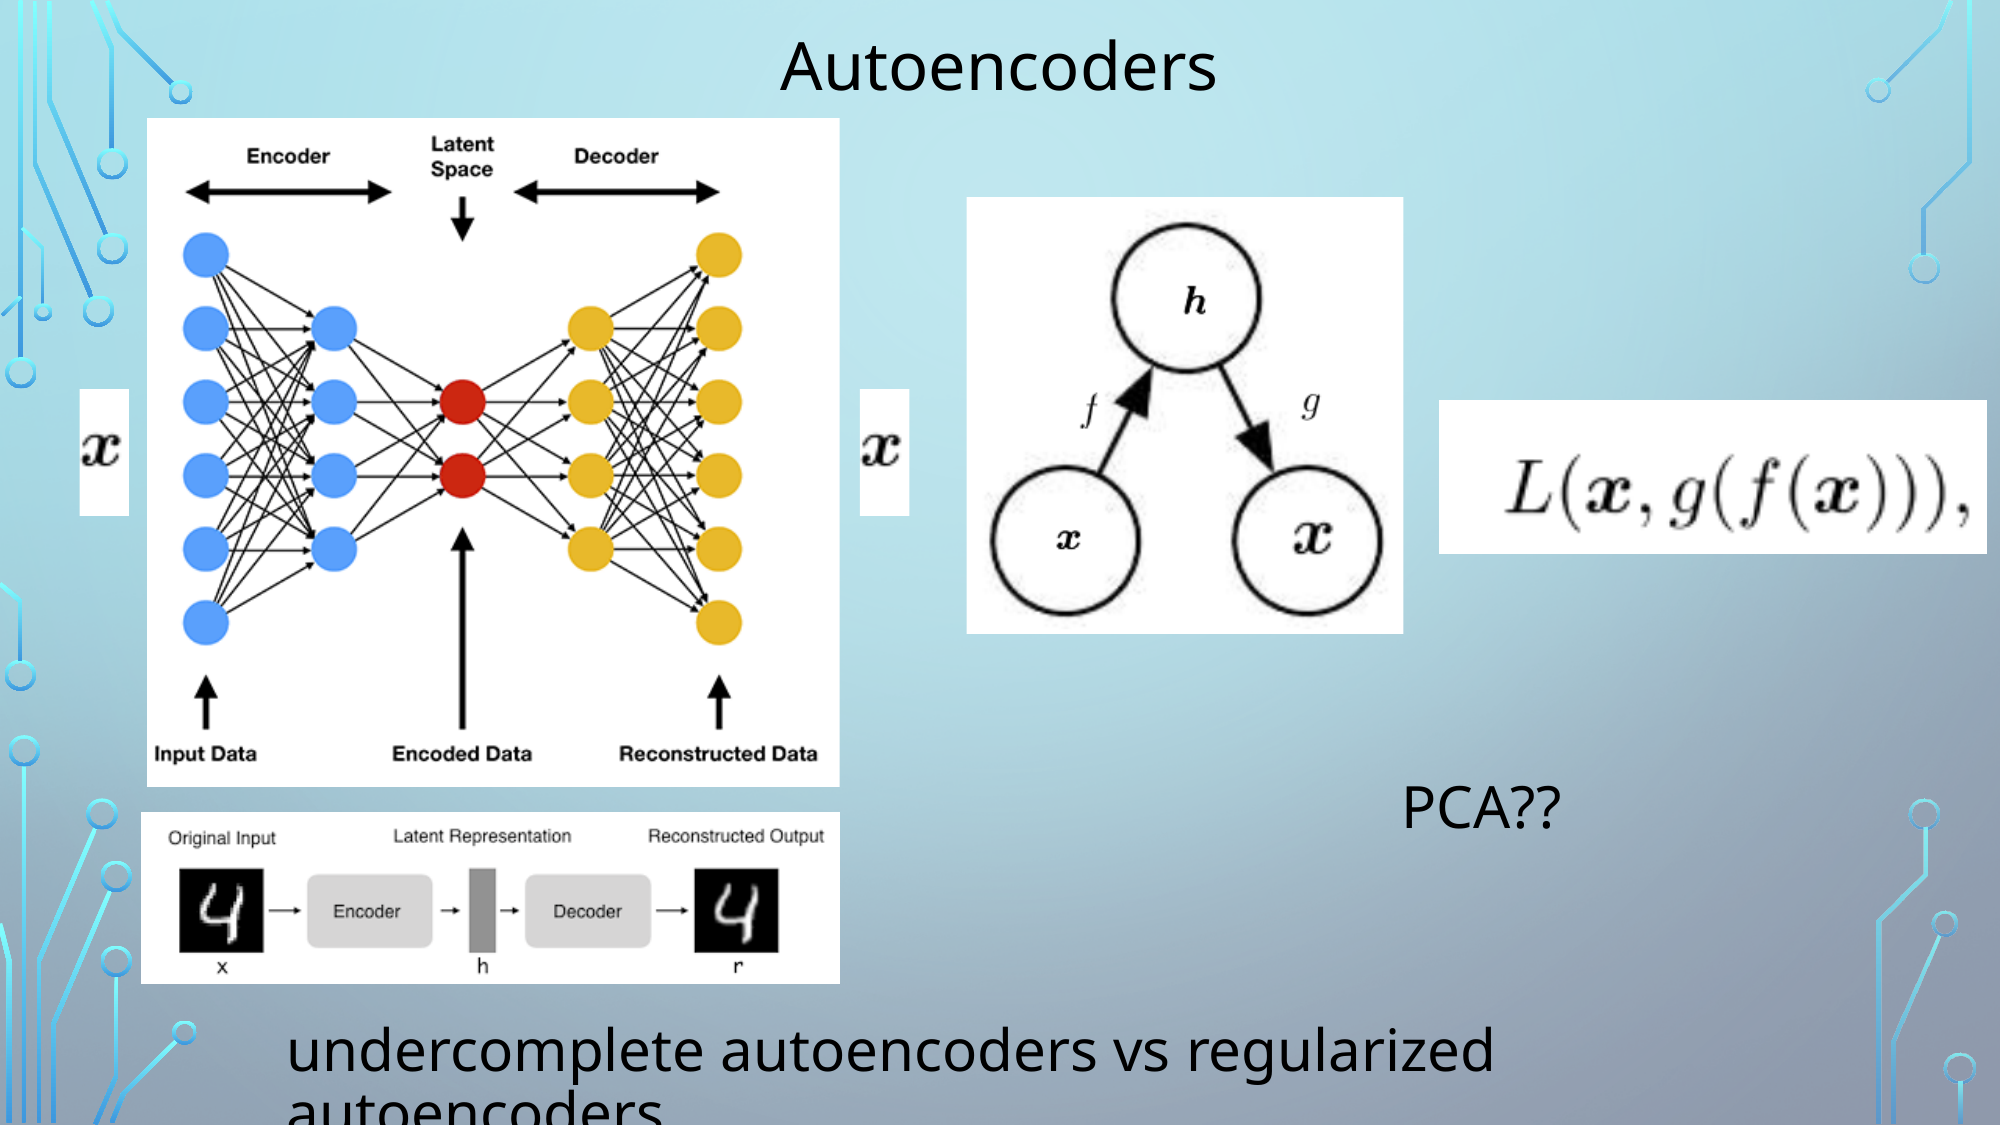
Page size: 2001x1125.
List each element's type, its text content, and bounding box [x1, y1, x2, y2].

picture [1439, 400, 1987, 555]
text_box Autoencoders [0, 0, 2000, 178]
picture [146, 117, 840, 787]
text_box PCA?? [1316, 762, 1647, 848]
picture [79, 388, 130, 517]
text_box undercomplete autoencoders vs regularized autoencoders [271, 1013, 1662, 1099]
picture [859, 388, 910, 517]
picture [141, 811, 840, 984]
picture [966, 197, 1404, 634]
text_box [840, 373, 904, 491]
